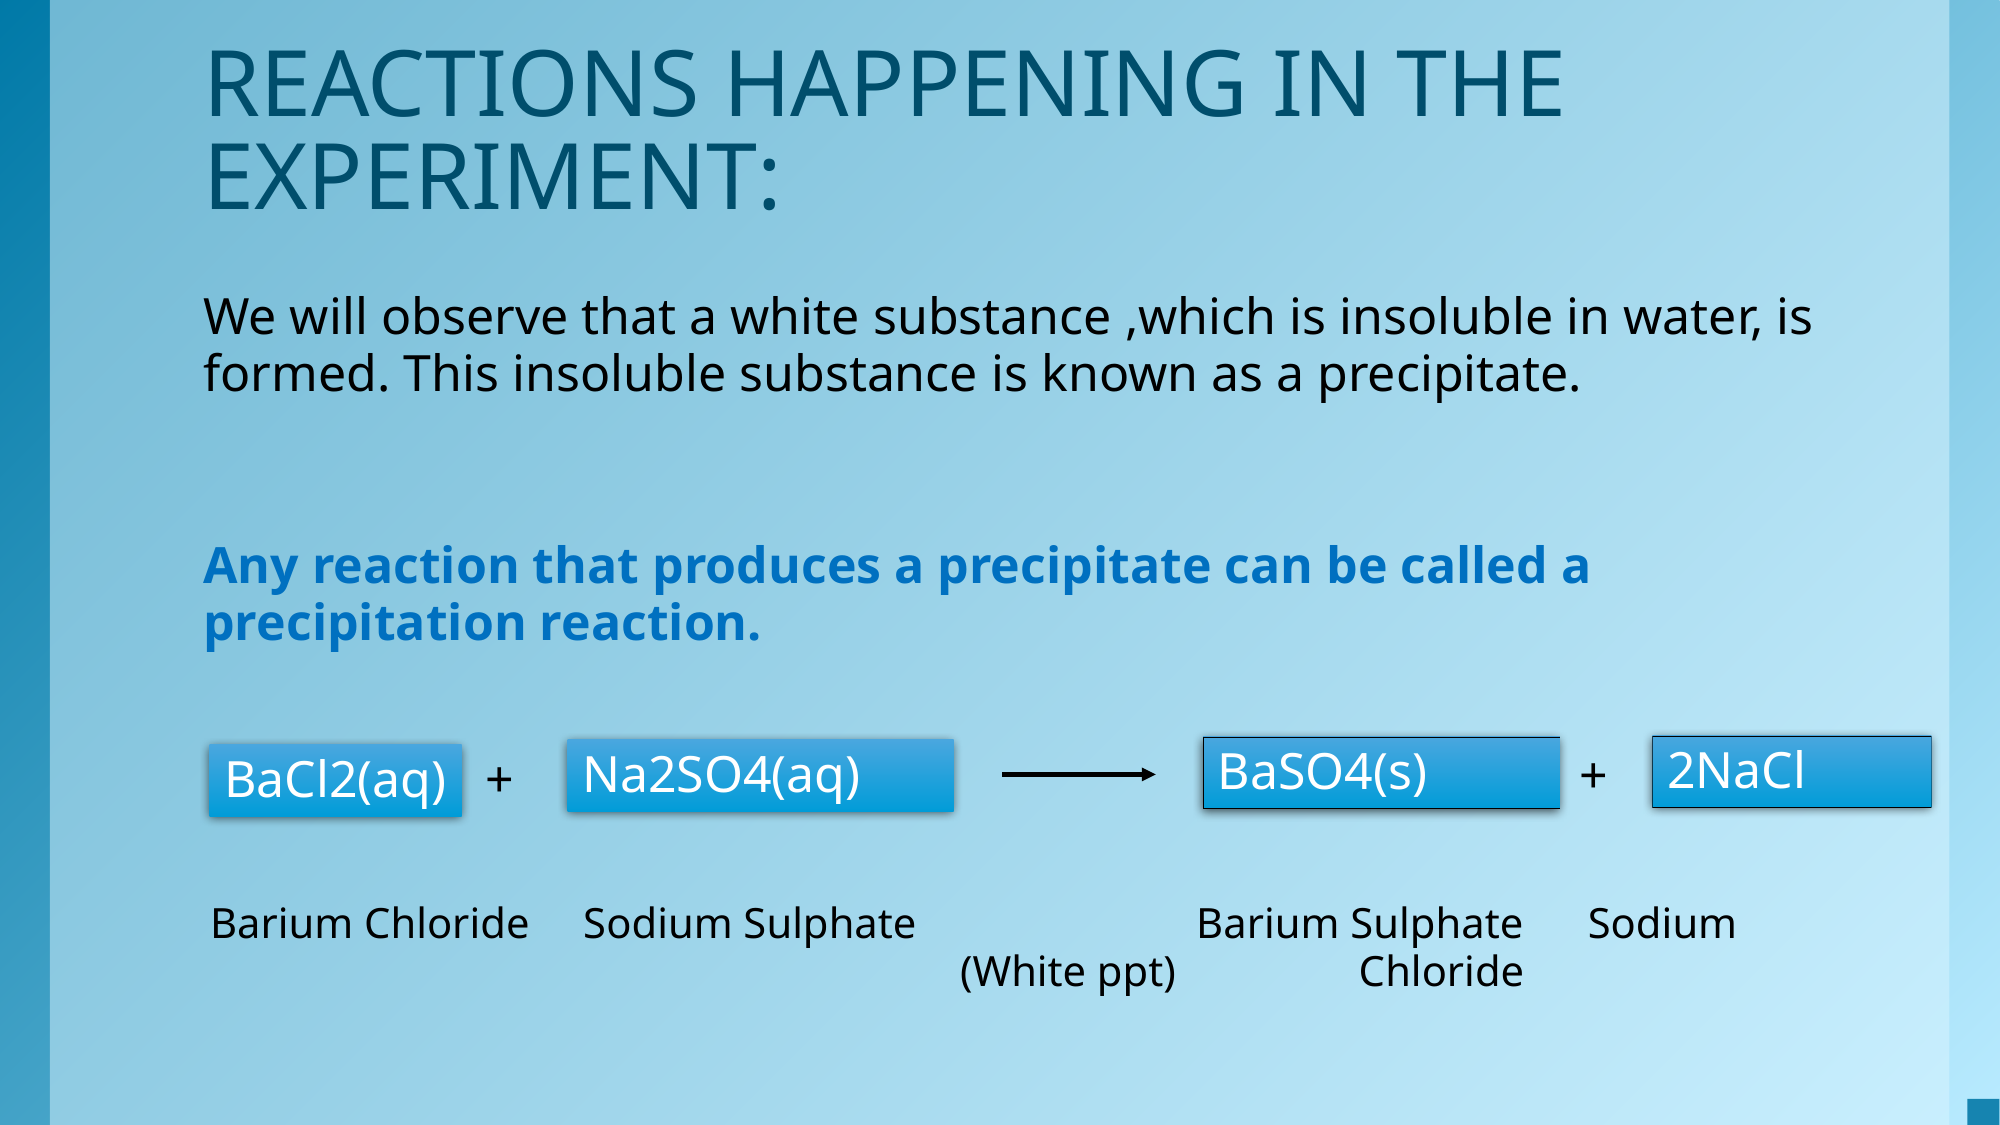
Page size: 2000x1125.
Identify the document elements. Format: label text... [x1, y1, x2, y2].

title REACTIONS HAPPENING IN THE EXPERIMENT: [183, 9, 1850, 239]
list We will observe that a white substance ,which is insoluble in water, is formed. This insoluble substance is known as a precipitate. Any reaction that produces a precipitate can be called a precipitation reaction. [183, 279, 1850, 669]
text_box Na2SO4(aq) [567, 739, 954, 812]
text_box BaSO4(s) [1203, 736, 1560, 809]
text_box 2NaCl [1652, 735, 1932, 808]
text_box Barium Chloride Sodium Sulphate Barium Sulphate Sodium (White ppt) Chloride [195, 893, 1909, 1003]
text_box + [470, 744, 529, 817]
text_box [1966, 1098, 2000, 1125]
text_box + [1564, 740, 1623, 813]
text_box BaCl2(aq) [209, 744, 462, 817]
